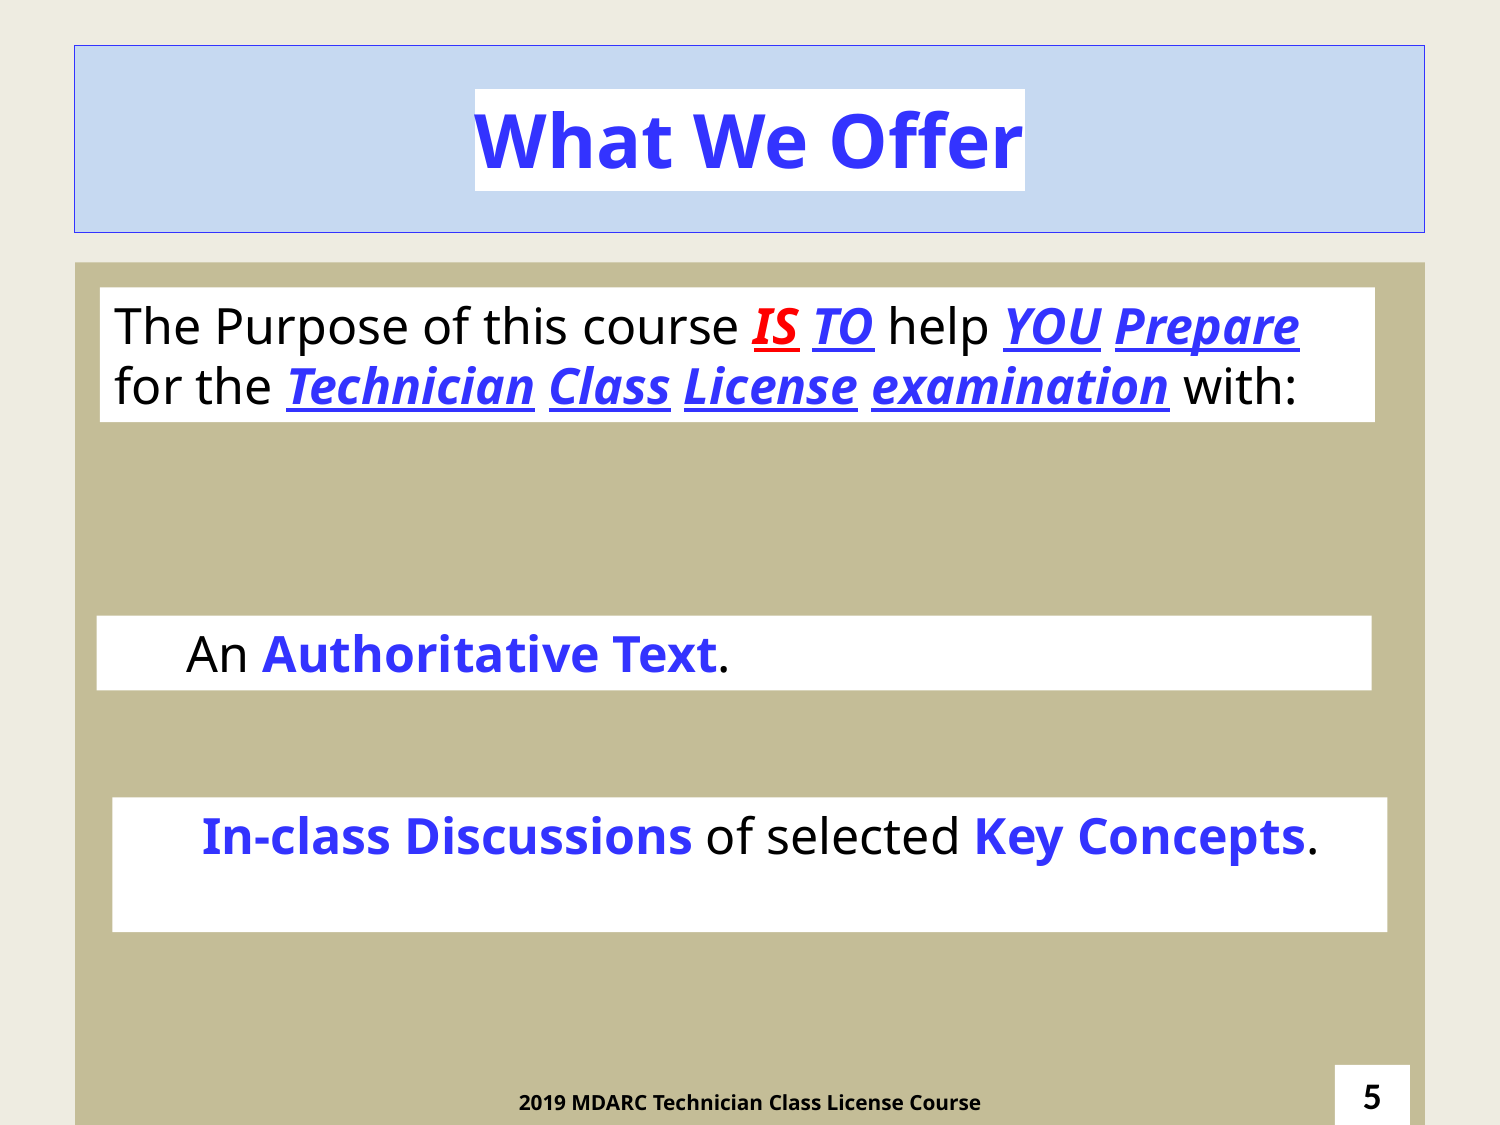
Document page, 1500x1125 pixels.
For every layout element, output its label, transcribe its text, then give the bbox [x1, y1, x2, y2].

text_box An Authoritative Text. [96, 615, 1372, 691]
text_box 5 [1334, 1064, 1410, 1125]
list [75, 262, 1425, 1125]
text_box The Purpose of this course IS TO help YOU Prepare for the Technician Class License examination with: [99, 287, 1375, 423]
text_box What We Offer [74, 45, 1425, 233]
text_box In-class Discussions of selected Key Concepts. [112, 797, 1388, 933]
footer 2019 MDARC Technician Class License Course [450, 1080, 1050, 1125]
